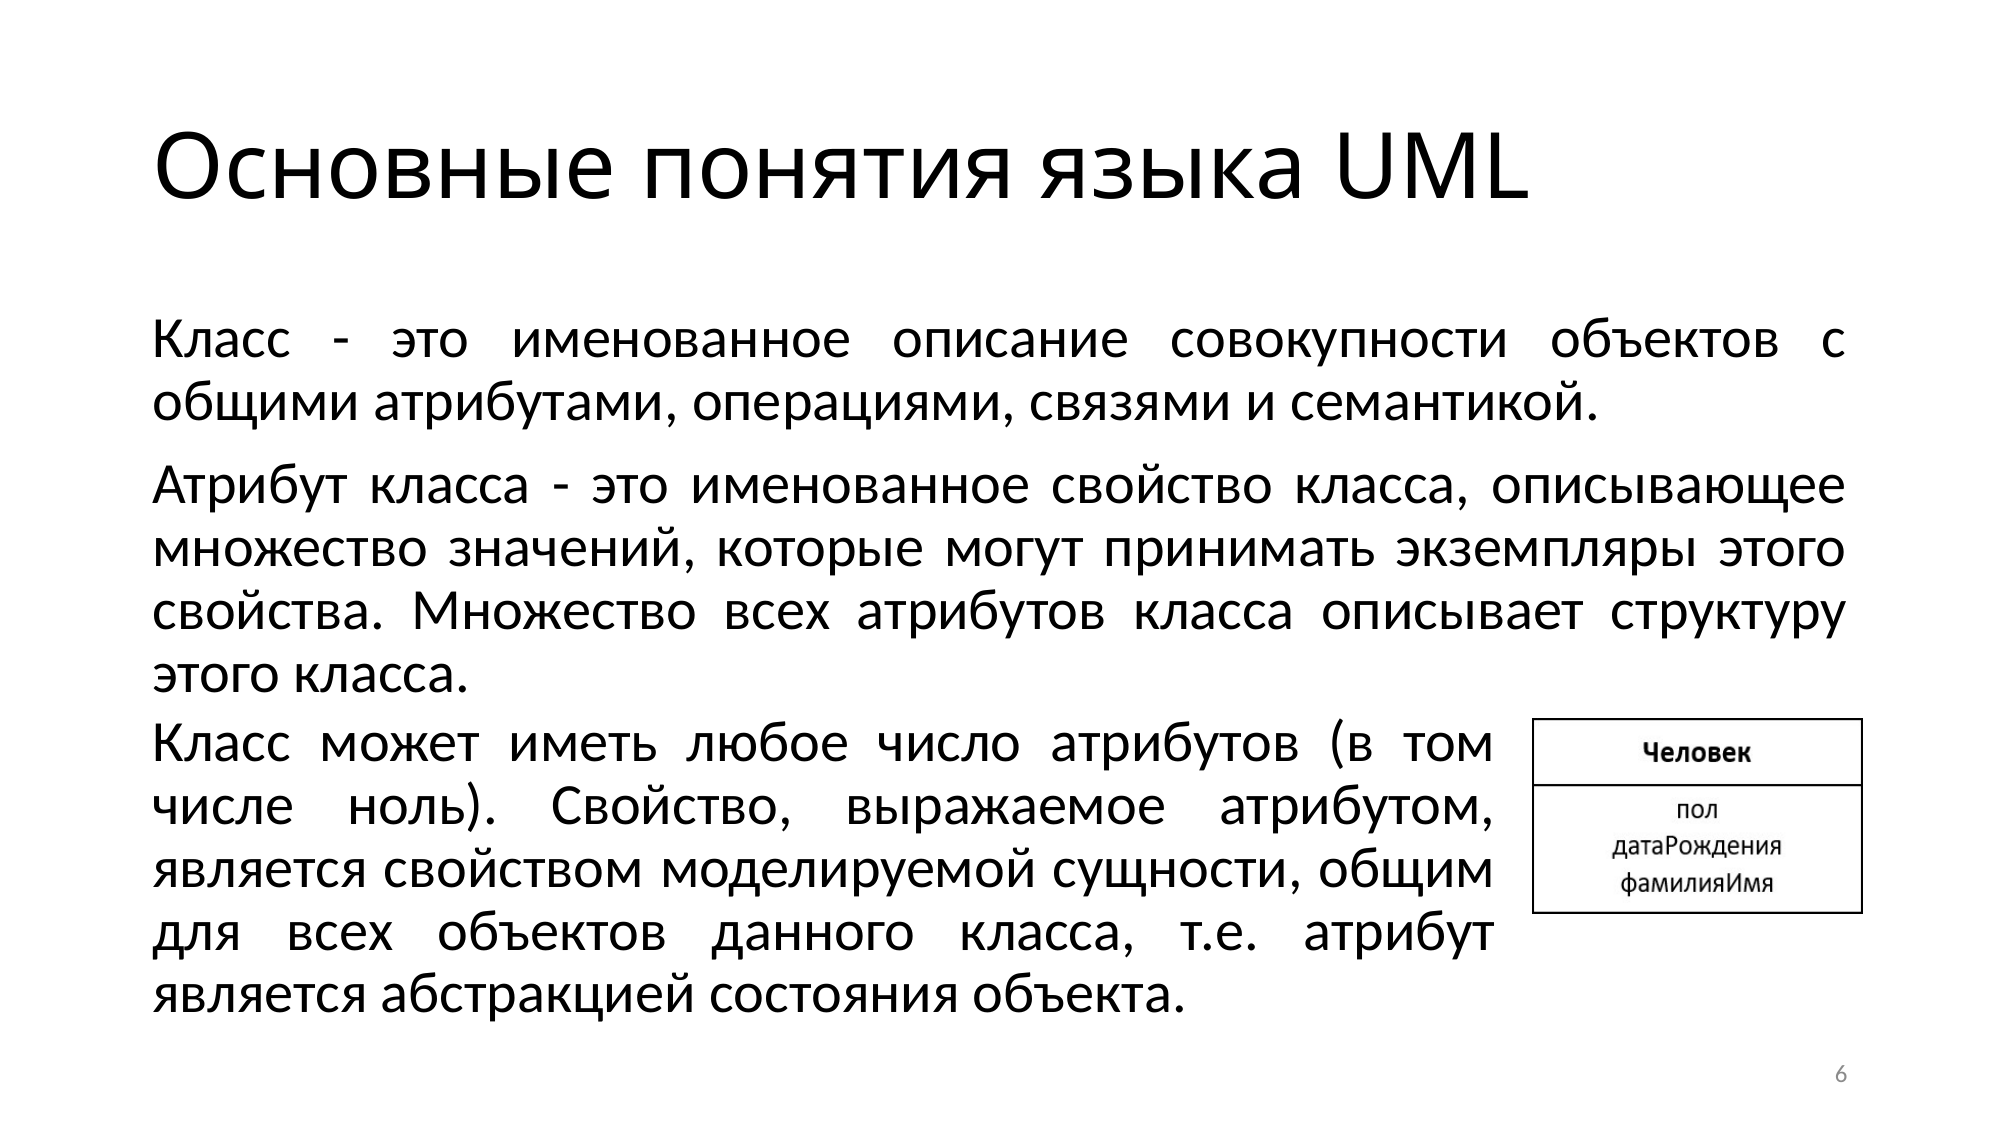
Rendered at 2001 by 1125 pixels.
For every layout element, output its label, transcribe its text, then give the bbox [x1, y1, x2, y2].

picture [1532, 718, 1863, 914]
list Класс - это именованное описание совокупности объектов с общими атрибутами, операциями, связями и семантикой. Атрибут класса - это именованное свойство класса, описывающее множество значений, которые могут принимать экземпляры этого свойства. Множество всех атрибутов класса описывает структуру этого класса. [137, 299, 1863, 1014]
title Основные понятия языка UML [137, 59, 1863, 278]
slide_number 6 [1412, 1042, 1863, 1103]
text_box Класс может иметь любое число атрибутов (в том числе ноль). Свойство, выражаемое атрибутом, является свойством моделируемой сущности, общим для всех объектов данного класса, т.е. атрибут является абстракцией состояния объекта. [137, 703, 1511, 1043]
